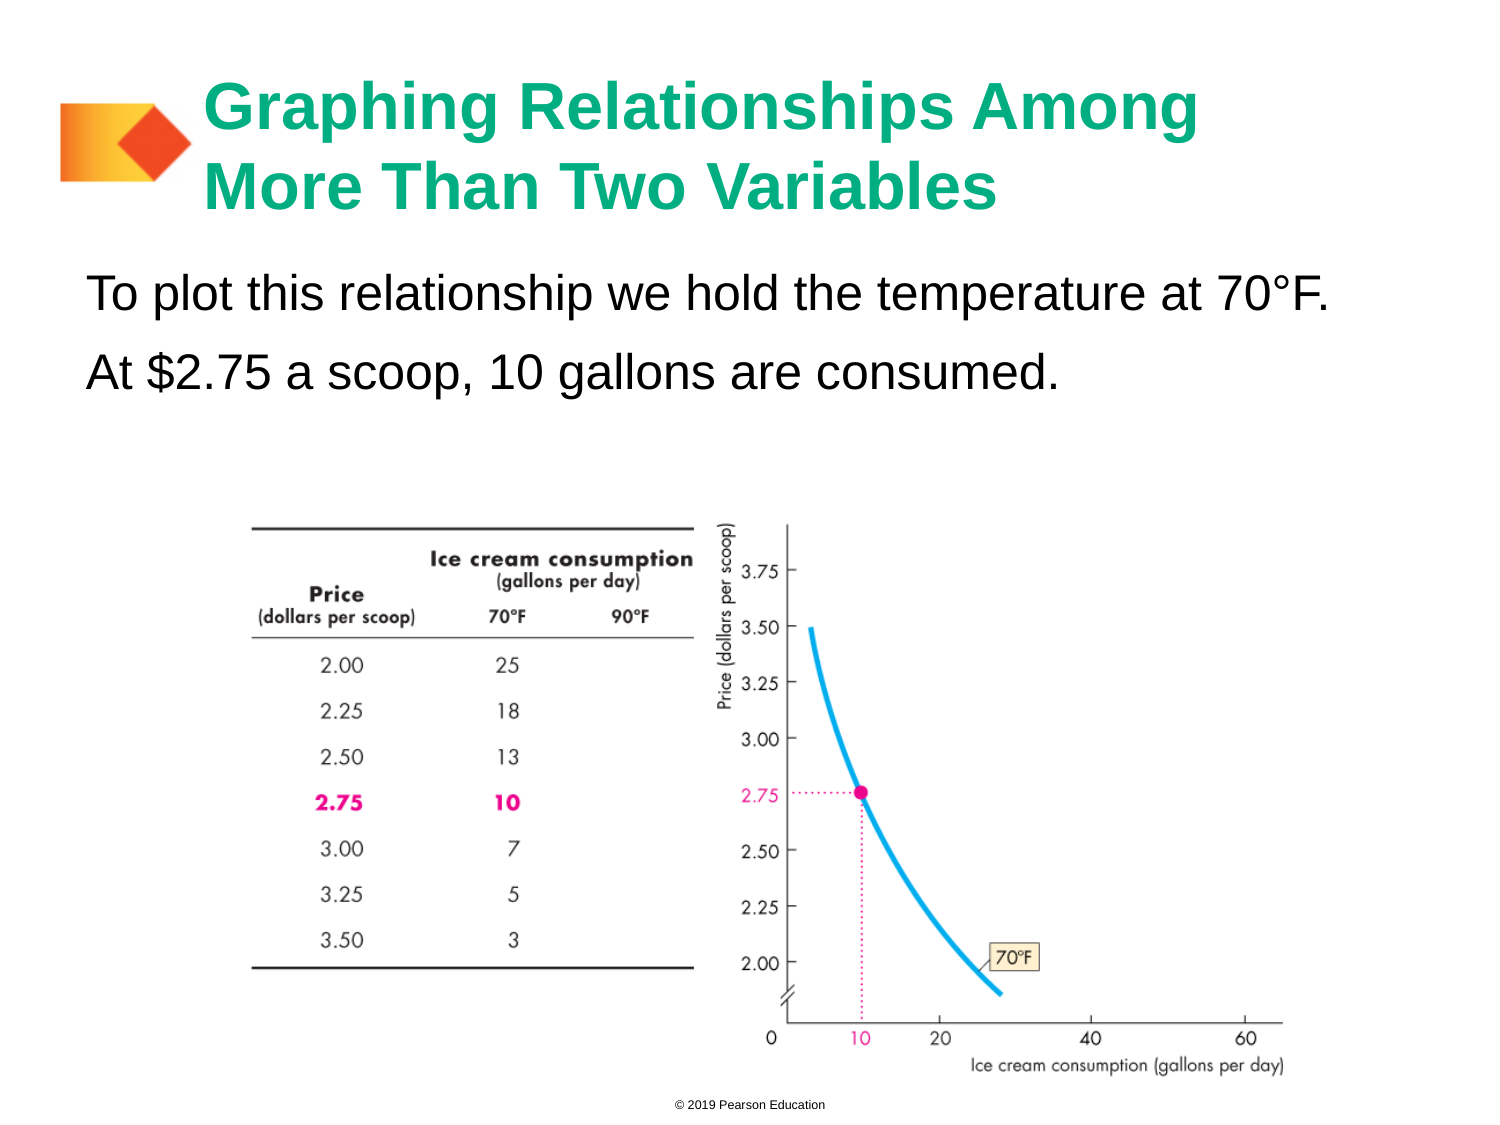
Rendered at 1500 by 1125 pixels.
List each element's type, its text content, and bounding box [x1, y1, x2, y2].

picture [59, 102, 188, 184]
picture [237, 512, 1298, 1095]
list To plot this relationship we hold the temperature at 70°F. At $2.75 a scoop, 10 gallons are consumed. [59, 259, 1410, 1003]
title Graphing Relationships Among More Than Two Variables [188, 50, 1364, 236]
